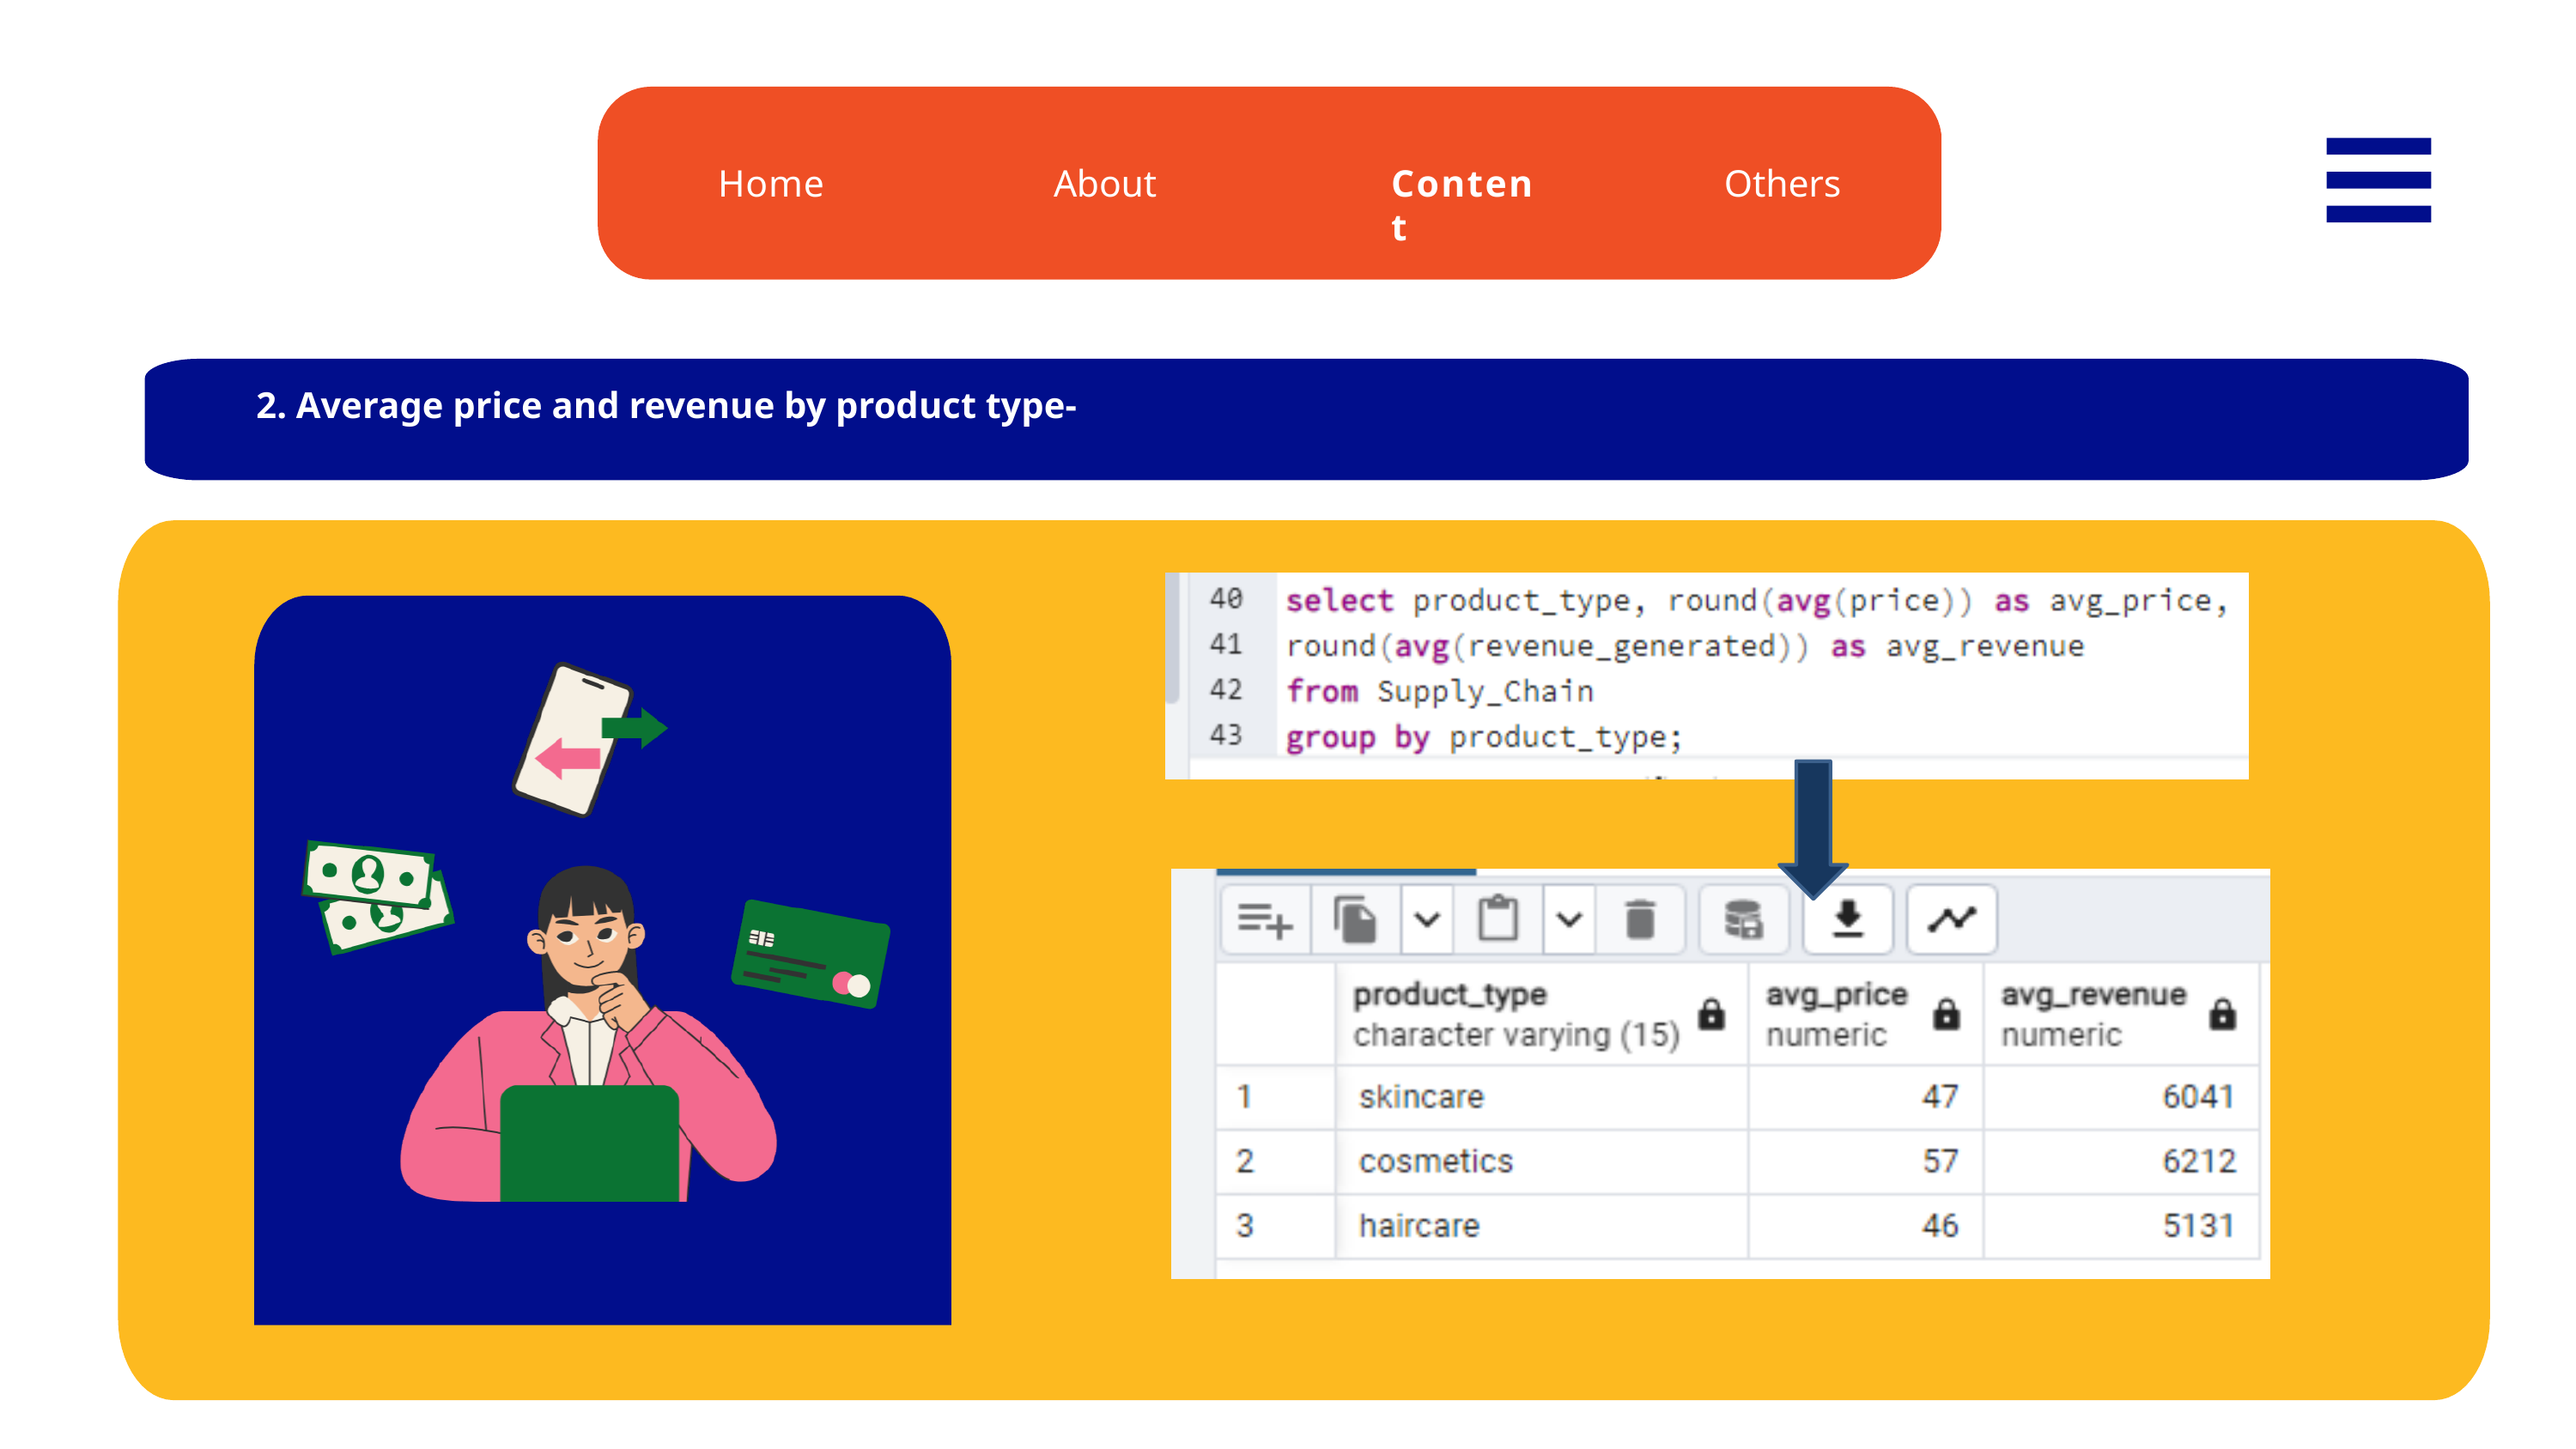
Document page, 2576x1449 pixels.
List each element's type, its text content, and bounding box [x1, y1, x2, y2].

text_box Content [1388, 158, 1546, 249]
text_box Others [1722, 158, 1848, 204]
text_box [254, 595, 951, 1325]
text_box [1777, 786, 1850, 868]
text_box About [1052, 158, 1166, 205]
text_box Home [715, 158, 829, 204]
picture [264, 645, 920, 1202]
picture [1165, 573, 2249, 779]
picture [1170, 869, 2271, 1279]
text_box [118, 520, 2490, 1401]
text_box [144, 358, 2469, 481]
text_box 2. Average price and revenue by product type- [254, 380, 2008, 426]
